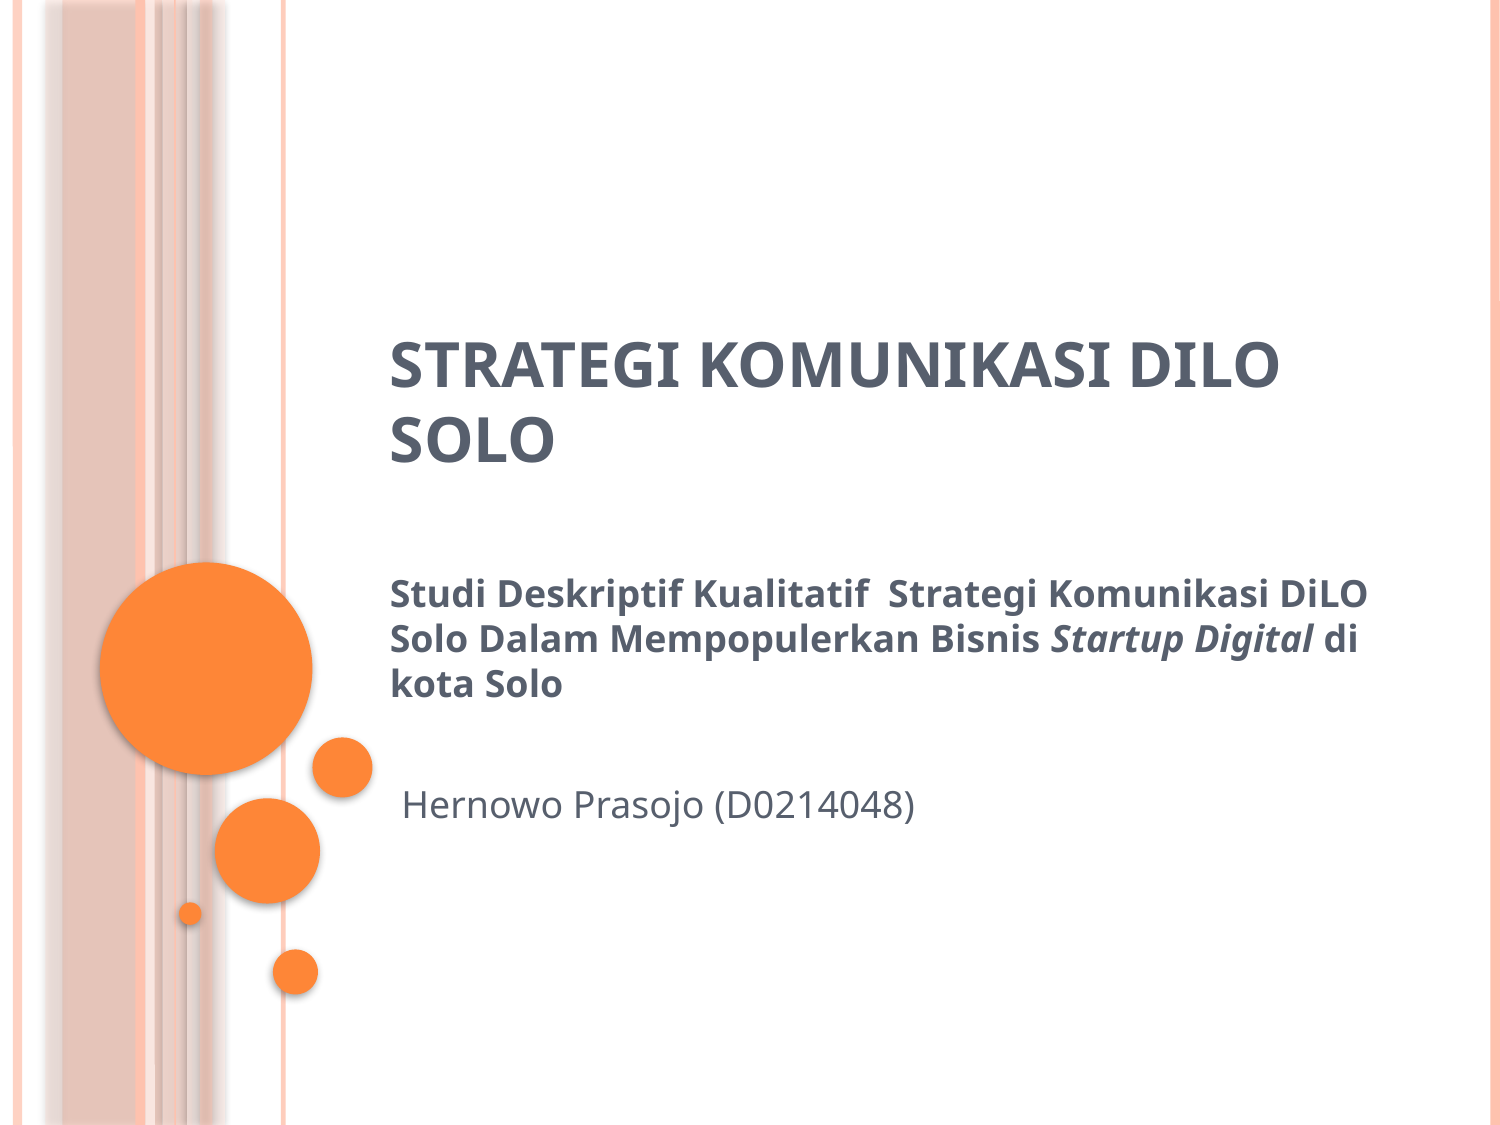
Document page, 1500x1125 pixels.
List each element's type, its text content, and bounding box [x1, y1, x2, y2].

title STRATEGI KOMUNIKASI DILO SOLO [375, 246, 1388, 557]
subtitle Studi Deskriptif Kualitatif Strategi Komunikasi DiLO Solo Dalam Mempopulerkan Bisnis Startup Digital di kota Solo [375, 562, 1388, 788]
text_box Hernowo Prasojo (D0214048) [386, 773, 1400, 999]
